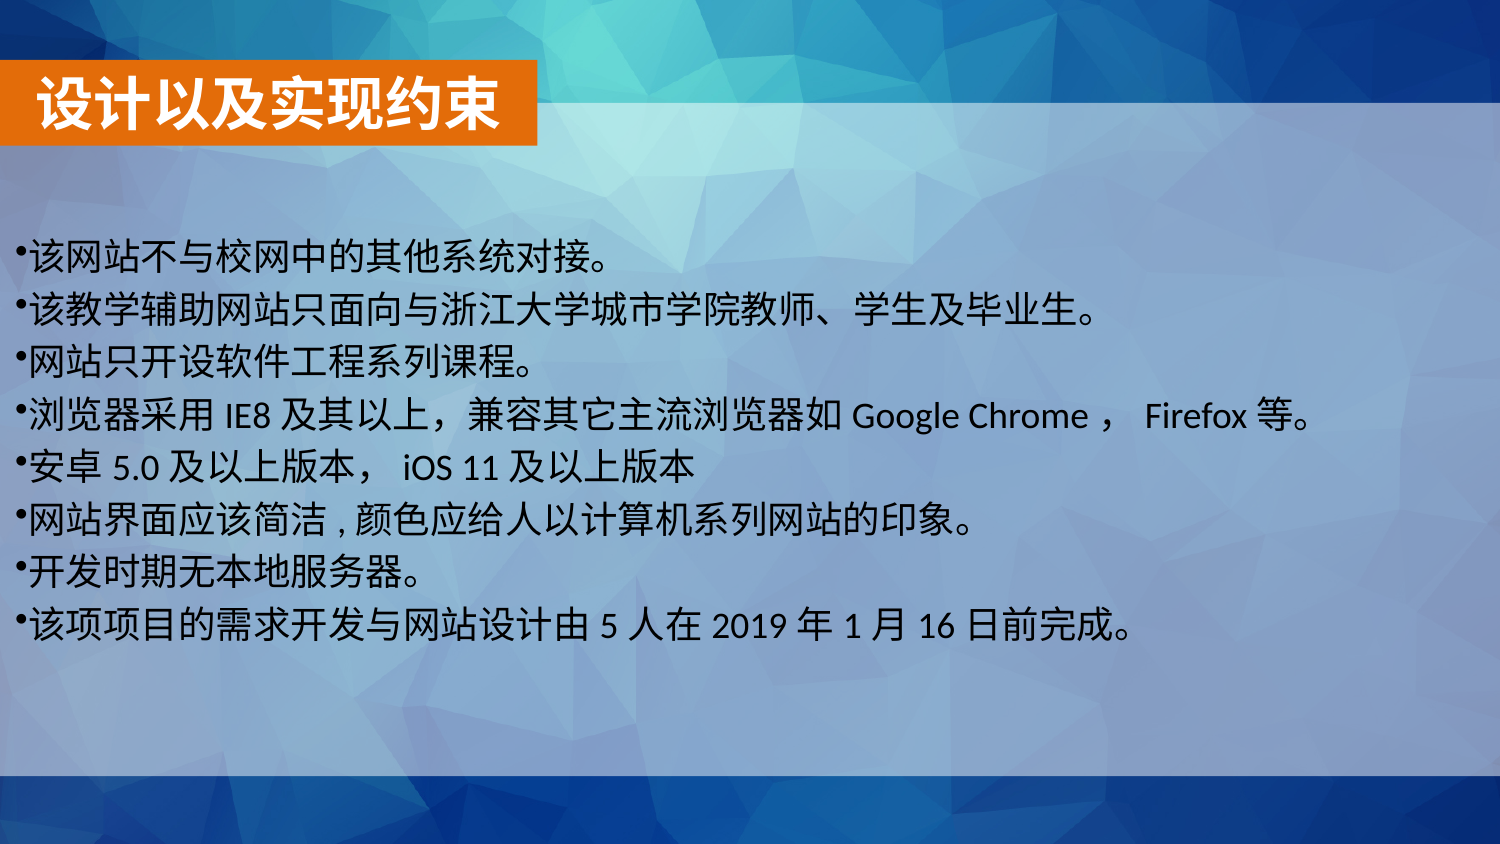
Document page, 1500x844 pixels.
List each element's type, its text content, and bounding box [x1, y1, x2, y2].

picture [0, 0, 1500, 102]
picture [0, 777, 1500, 844]
text_box 该网站不与校网中的其他系统对接。 该教学辅助网站只面向与浙江大学城市学院教师、学生及毕业生。 网站只开设软件工程系列课程。 浏览器采用IE8及其以上，兼容其它主流浏览器如Google Chrome，Firefox等。 安卓5.0及以上版本，iOS 11及以上版本 网站界面应该简洁,颜色应给人以计算机系列网站的印象。 开发时期无本地服务器。 该项项目的需求开发与网站设计由5人在2019年1月16日前完成。 [0, 102, 1500, 777]
text_box 设计以及实现约束 [0, 59, 538, 145]
